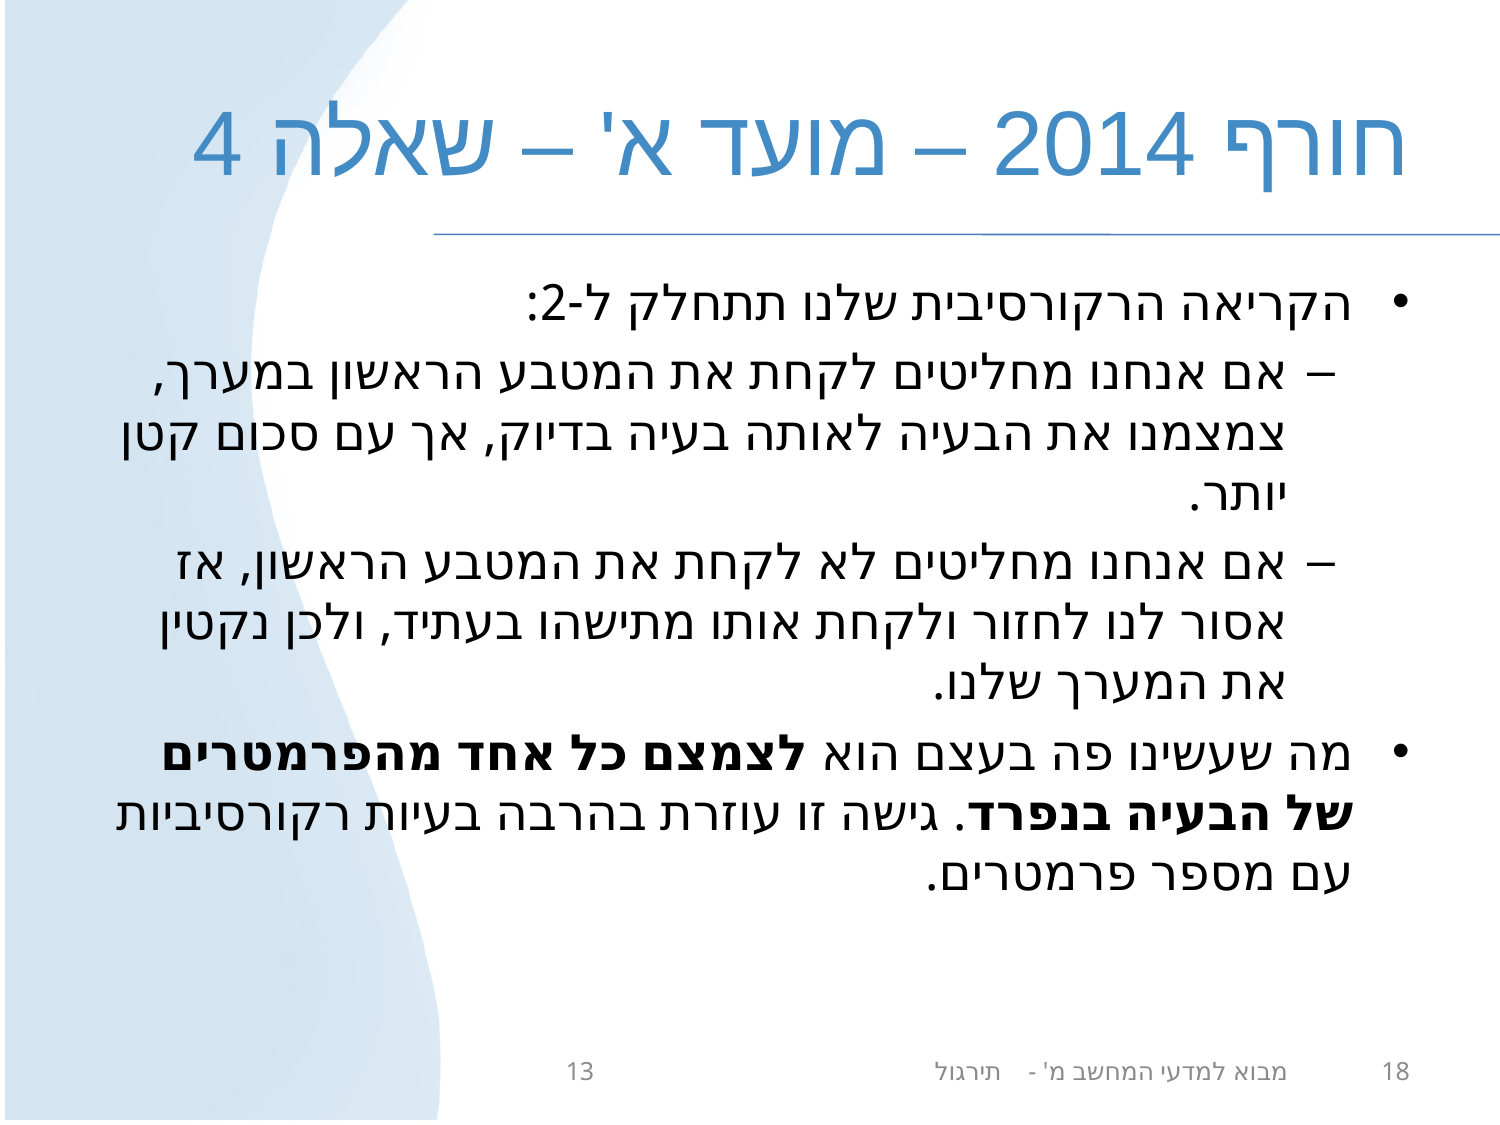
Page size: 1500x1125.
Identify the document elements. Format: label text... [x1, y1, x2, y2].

title חורף 2014 – מועד א' – שאלה 4 [74, 44, 1426, 233]
footer מבוא למדעי המחשב מ' - תירגול 13 [512, 1042, 988, 1103]
slide_number 18 [1074, 1042, 1425, 1103]
picture [0, 0, 1500, 1125]
list הקריאה הרקורסיבית שלנו תתחלק ל-2: אם אנחנו מחליטים לקחת את המטבע הראשון במערך, צמצמנו את הבעיה לאותה בעיה בדיוק, אך עם סכום קטן יותר. אם אנחנו מחליטים לא לקחת את המטבע הראשון, אז אסור לנו לחזור ולקחת אותו מתישהו בעתיד, ולכן נקטין את המערך שלנו. מה שעשינו פה בעצם הוא לצמצם כל אחד מהפרמטרים של הבעיה בנפרד. גישה זו עוזרת בהרבה בעיות רקורסיביות עם מספר פרמטרים. [75, 262, 1425, 1005]
